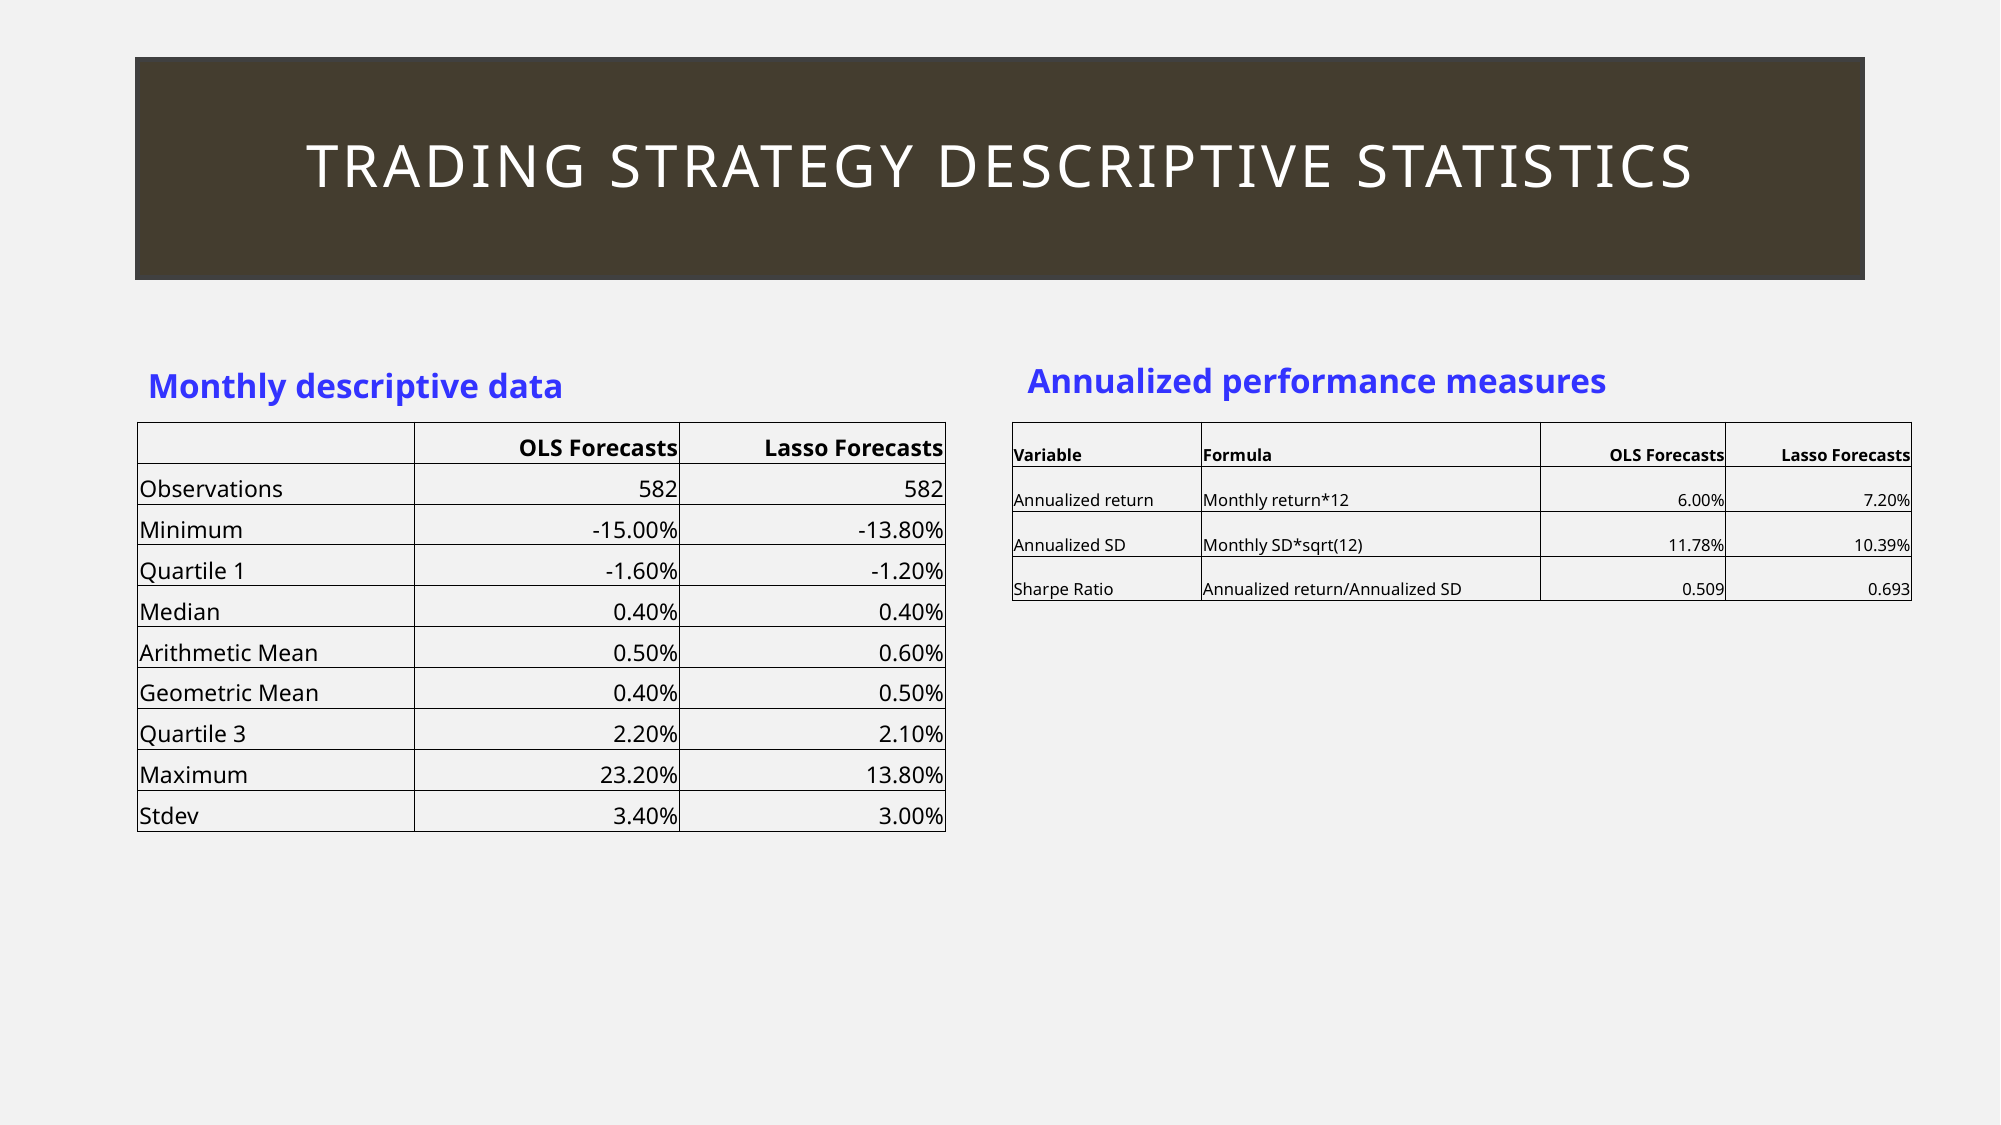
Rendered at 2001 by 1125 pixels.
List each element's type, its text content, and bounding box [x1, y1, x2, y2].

table_cell 582 [415, 464, 679, 504]
table_cell 0.693 [1726, 557, 1911, 600]
table_header [138, 423, 414, 463]
table_cell Annualized SD [1013, 512, 1201, 556]
table_cell Minimum [138, 505, 414, 544]
table_cell Annualized return [1013, 467, 1201, 511]
table_cell 2.10% [680, 709, 945, 749]
list Annualized performance measures [1012, 275, 1863, 411]
table_cell Quartile 1 [138, 545, 414, 585]
table_cell -1.20% [680, 545, 945, 585]
table_cell 3.40% [415, 791, 679, 831]
table_cell Monthly return*12 [1202, 467, 1540, 511]
table_header OLS Forecasts [415, 423, 679, 463]
table_cell 0.40% [415, 668, 679, 708]
table_cell Median [138, 586, 414, 626]
title Trading strategy descriptive statistics [135, 57, 1865, 280]
table_cell 10.39% [1726, 512, 1911, 556]
table_cell Sharpe Ratio [1013, 557, 1201, 600]
table_cell 2.20% [415, 709, 679, 749]
table_cell 0.50% [680, 668, 945, 708]
table_cell Maximum [138, 750, 414, 790]
table_cell 0.50% [415, 627, 679, 667]
table_cell Geometric Mean [138, 668, 414, 708]
table_header Formula [1202, 423, 1540, 466]
list Monthly descriptive data [132, 277, 979, 413]
table_cell -15.00% [415, 505, 679, 544]
table_cell Stdev [138, 791, 414, 831]
table_cell 0.40% [415, 586, 679, 626]
table_header OLS Forecasts [1541, 423, 1725, 466]
table_cell 7.20% [1726, 467, 1911, 511]
table_cell 11.78% [1541, 512, 1725, 556]
table_cell 6.00% [1541, 467, 1725, 511]
table_cell Arithmetic Mean [138, 627, 414, 667]
table_cell Observations [138, 464, 414, 504]
table_header Lasso Forecasts [680, 423, 945, 463]
table_cell -1.60% [415, 545, 679, 585]
table_cell 3.00% [680, 791, 945, 831]
table_cell 0.40% [680, 586, 945, 626]
table_header Variable [1013, 423, 1201, 466]
table_cell 0.60% [680, 627, 945, 667]
table_cell -13.80% [680, 505, 945, 544]
table_cell Monthly SD*sqrt(12) [1202, 512, 1540, 556]
table_cell Annualized return/Annualized SD [1202, 557, 1540, 600]
table_cell 582 [680, 464, 945, 504]
table_cell 0.509 [1541, 557, 1725, 600]
table_cell Quartile 3 [138, 709, 414, 749]
table_cell 13.80% [680, 750, 945, 790]
table_cell 23.20% [415, 750, 679, 790]
table_header Lasso Forecasts [1726, 423, 1911, 466]
